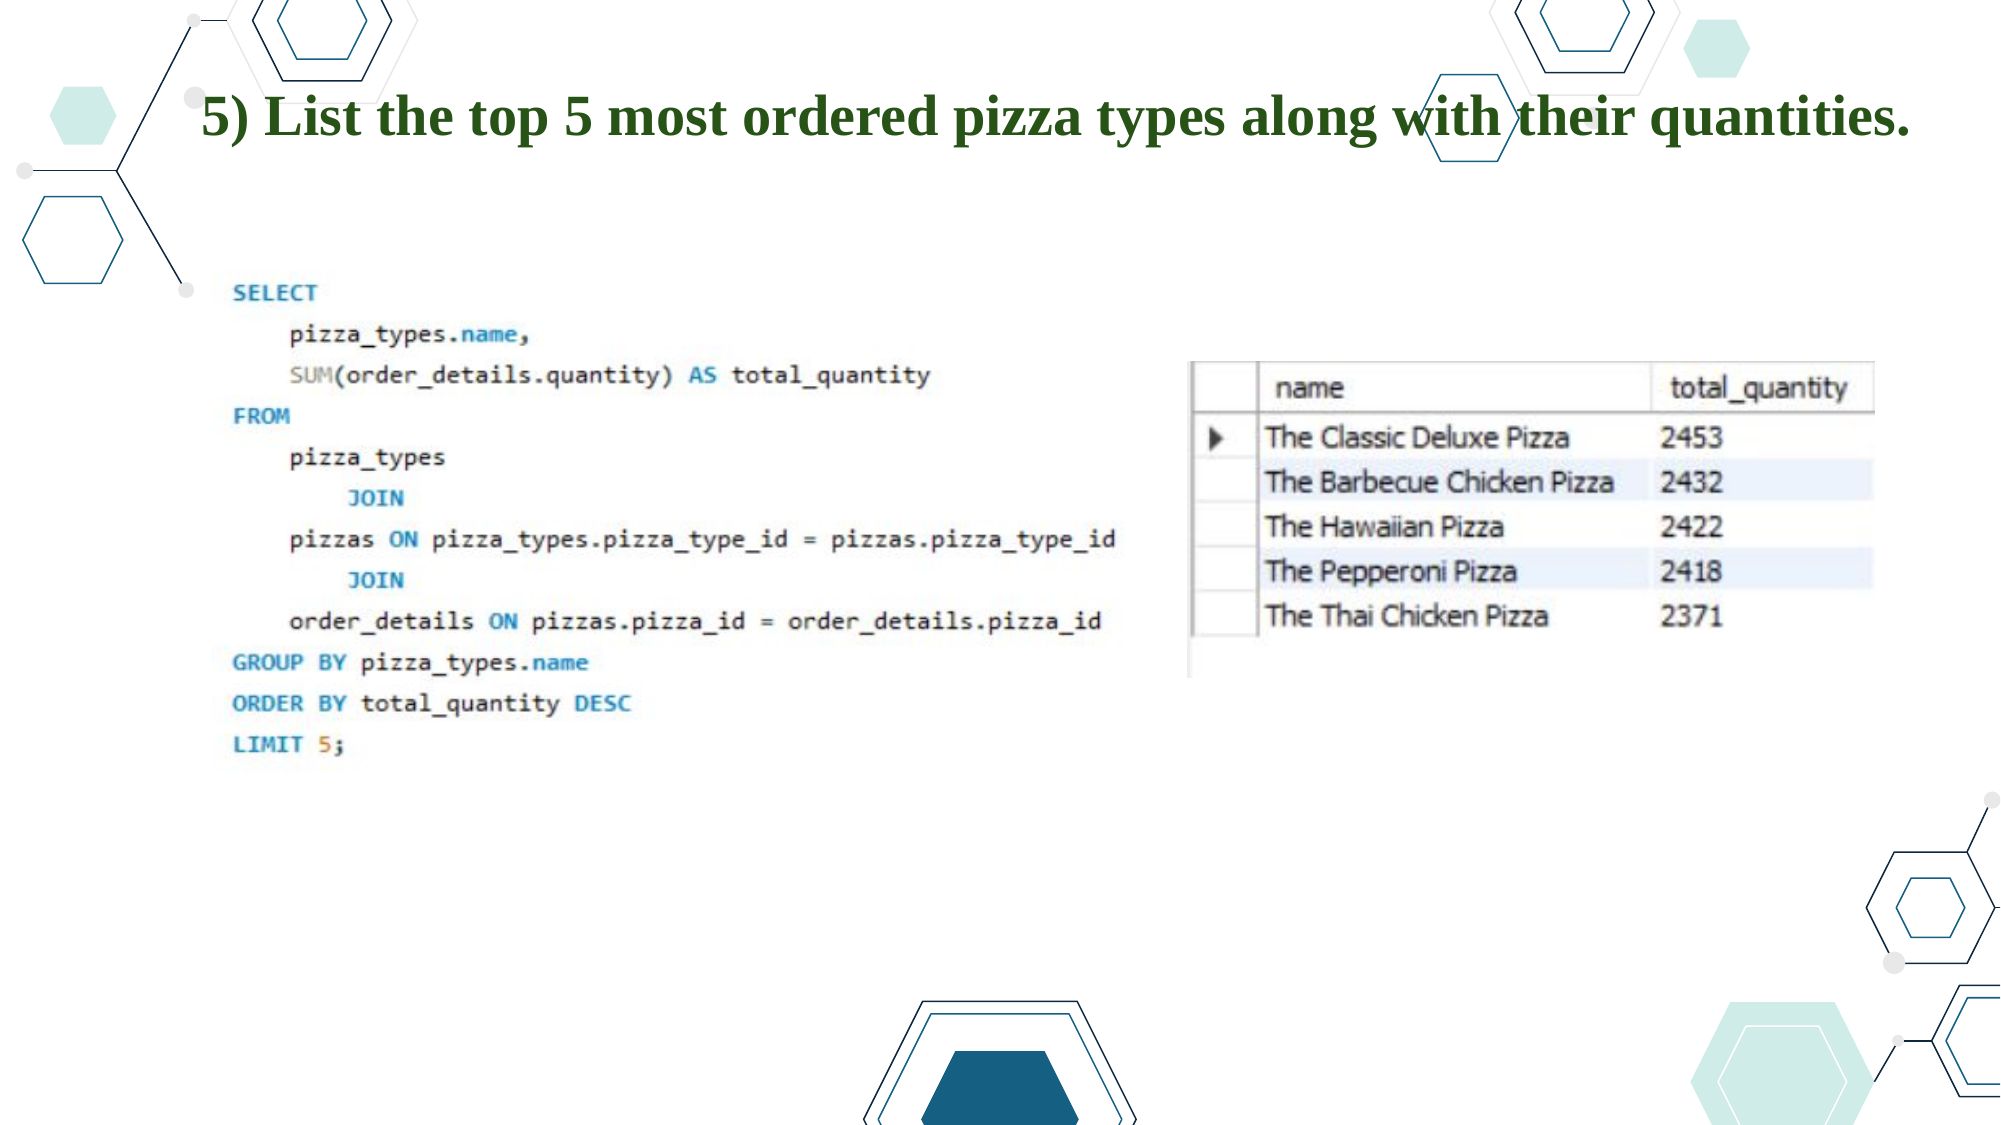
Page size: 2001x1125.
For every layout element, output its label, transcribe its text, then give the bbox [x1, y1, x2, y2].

picture [1186, 360, 1876, 679]
text_box 5) List the top 5 most ordered pizza types along with their quantities. [186, 69, 2000, 155]
picture [211, 245, 1142, 794]
